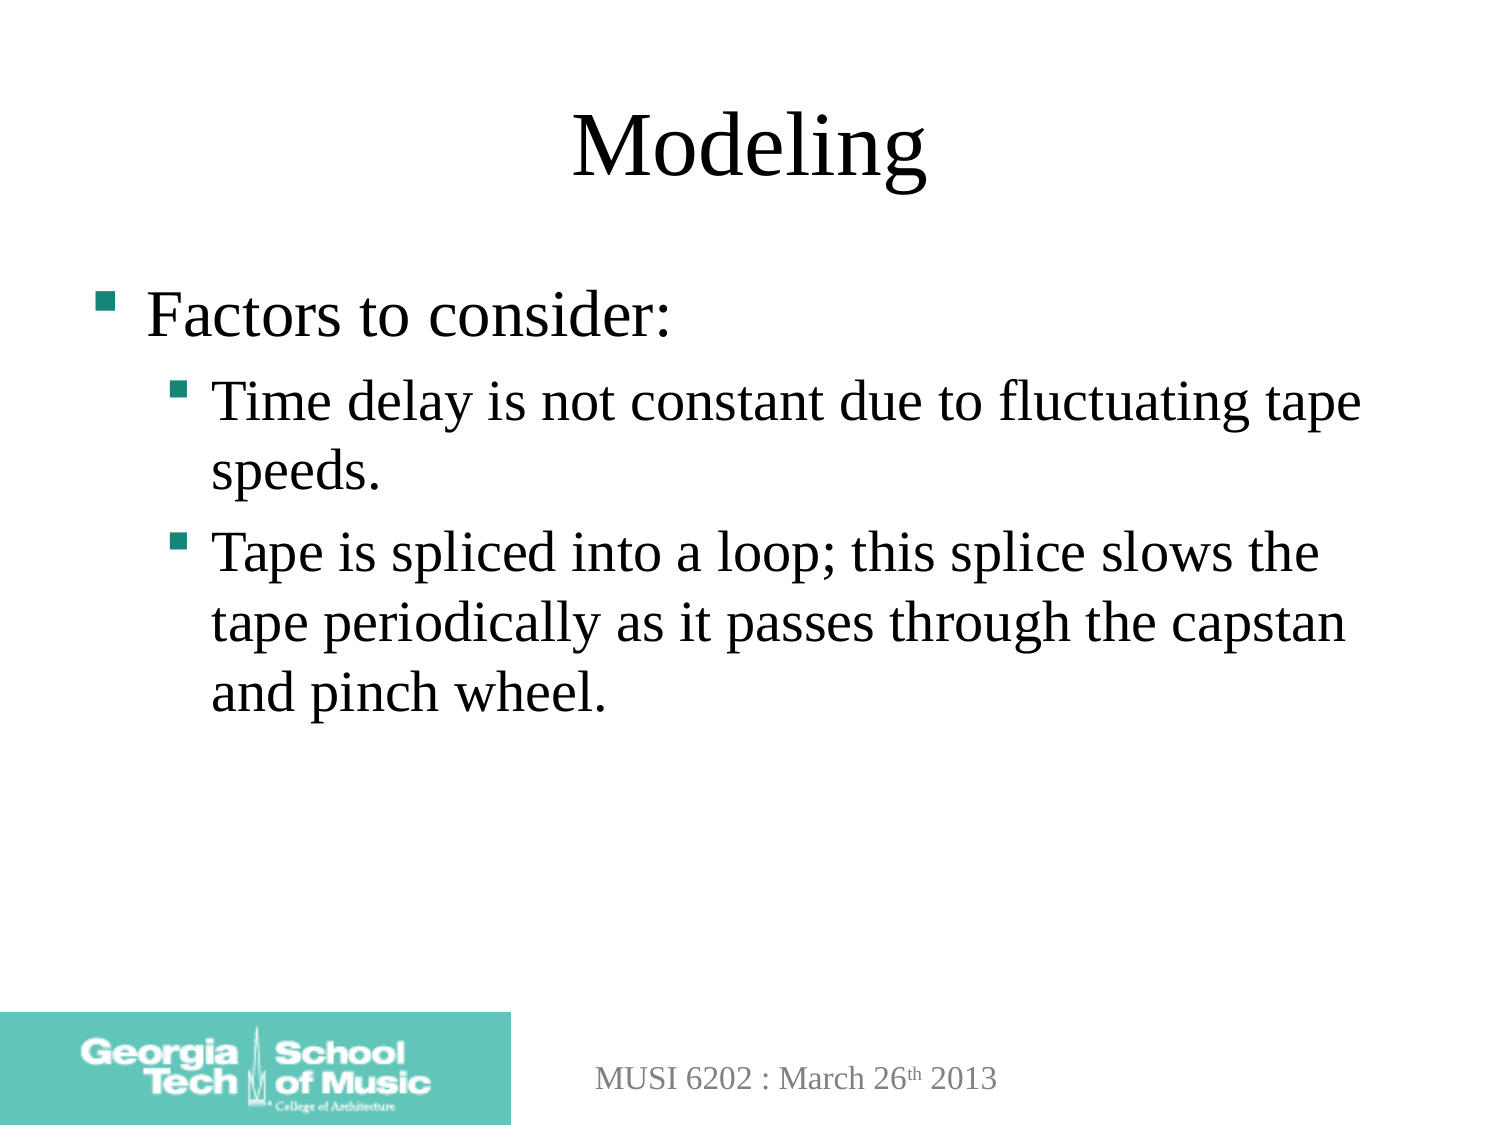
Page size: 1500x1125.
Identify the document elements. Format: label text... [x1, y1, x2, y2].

list Factors to consider: Time delay is not constant due to fluctuating tape speeds. Tape is spliced into a loop; this splice slows the tape periodically as it passes through the capstan and pinch wheel. [74, 262, 1426, 1006]
picture [0, 1012, 511, 1125]
title Modeling [74, 44, 1426, 233]
